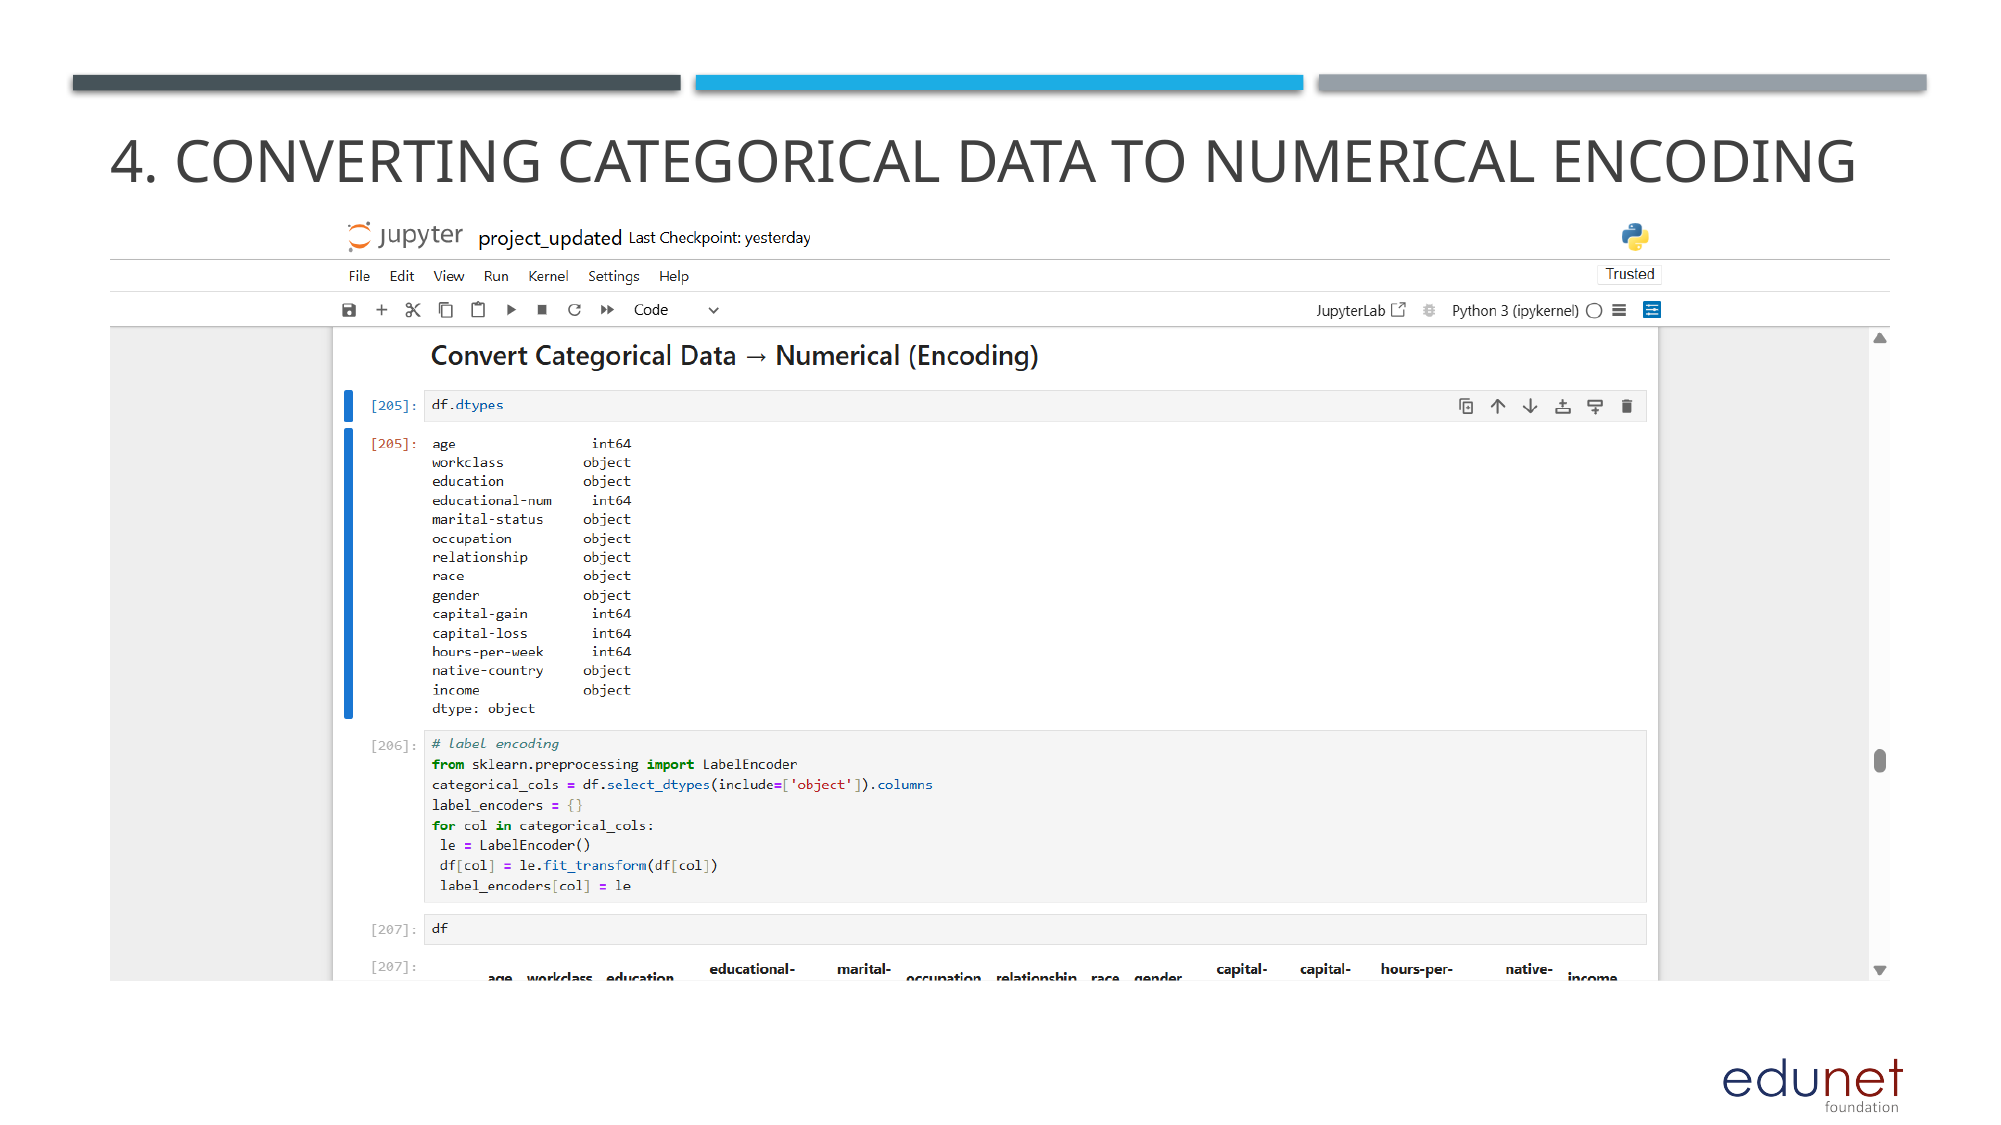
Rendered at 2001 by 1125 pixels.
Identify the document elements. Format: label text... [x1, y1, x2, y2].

picture [1719, 1056, 1905, 1116]
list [109, 212, 1891, 981]
title 4. Converting categorical data to numerical encoding [95, 115, 1905, 203]
